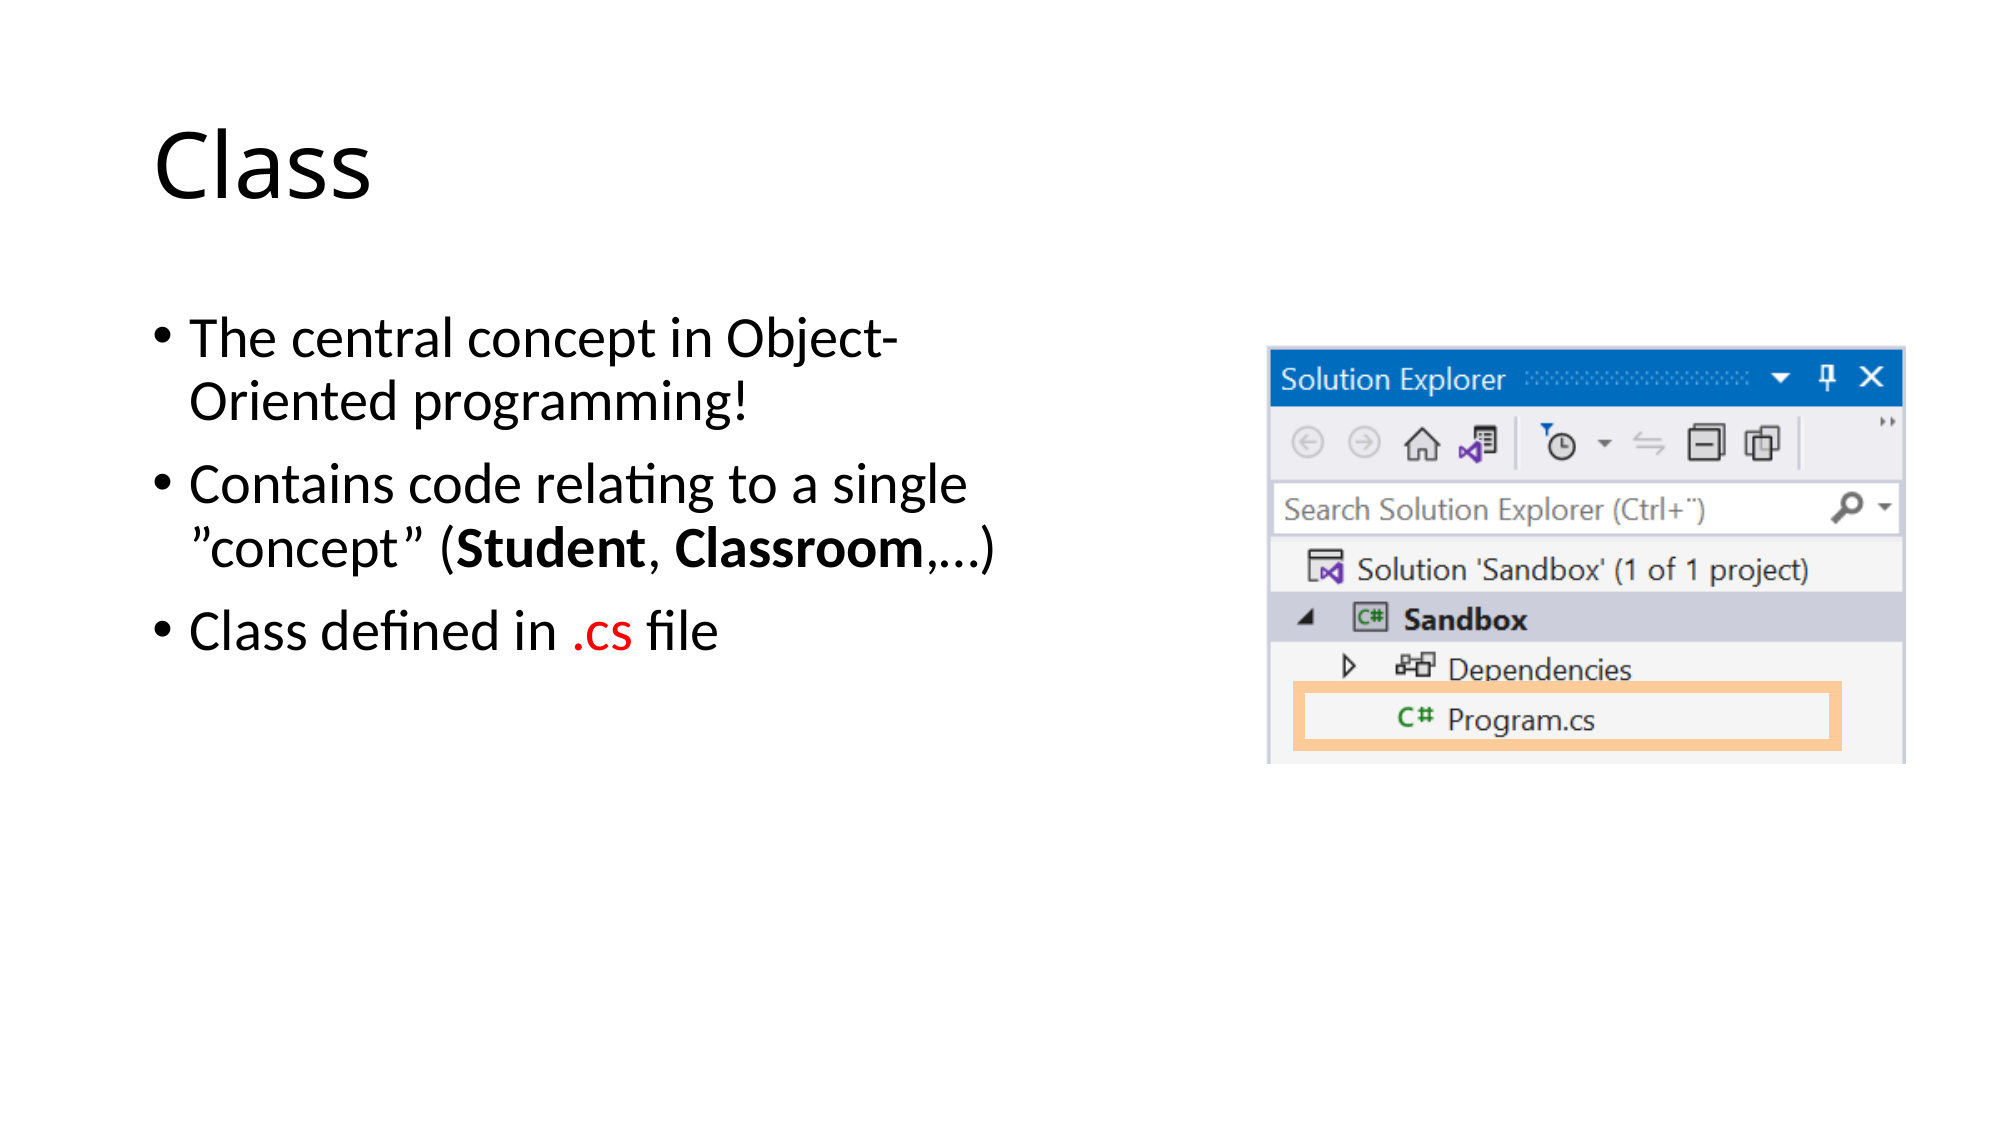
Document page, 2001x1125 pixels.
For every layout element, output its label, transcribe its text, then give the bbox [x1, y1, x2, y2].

list The central concept in Object-Oriented programming! Contains code relating to a single ”concept” (Student, Classroom,…) Class defined in .cs file [137, 299, 1034, 1014]
title Class [137, 59, 1863, 278]
picture [1266, 345, 1906, 764]
